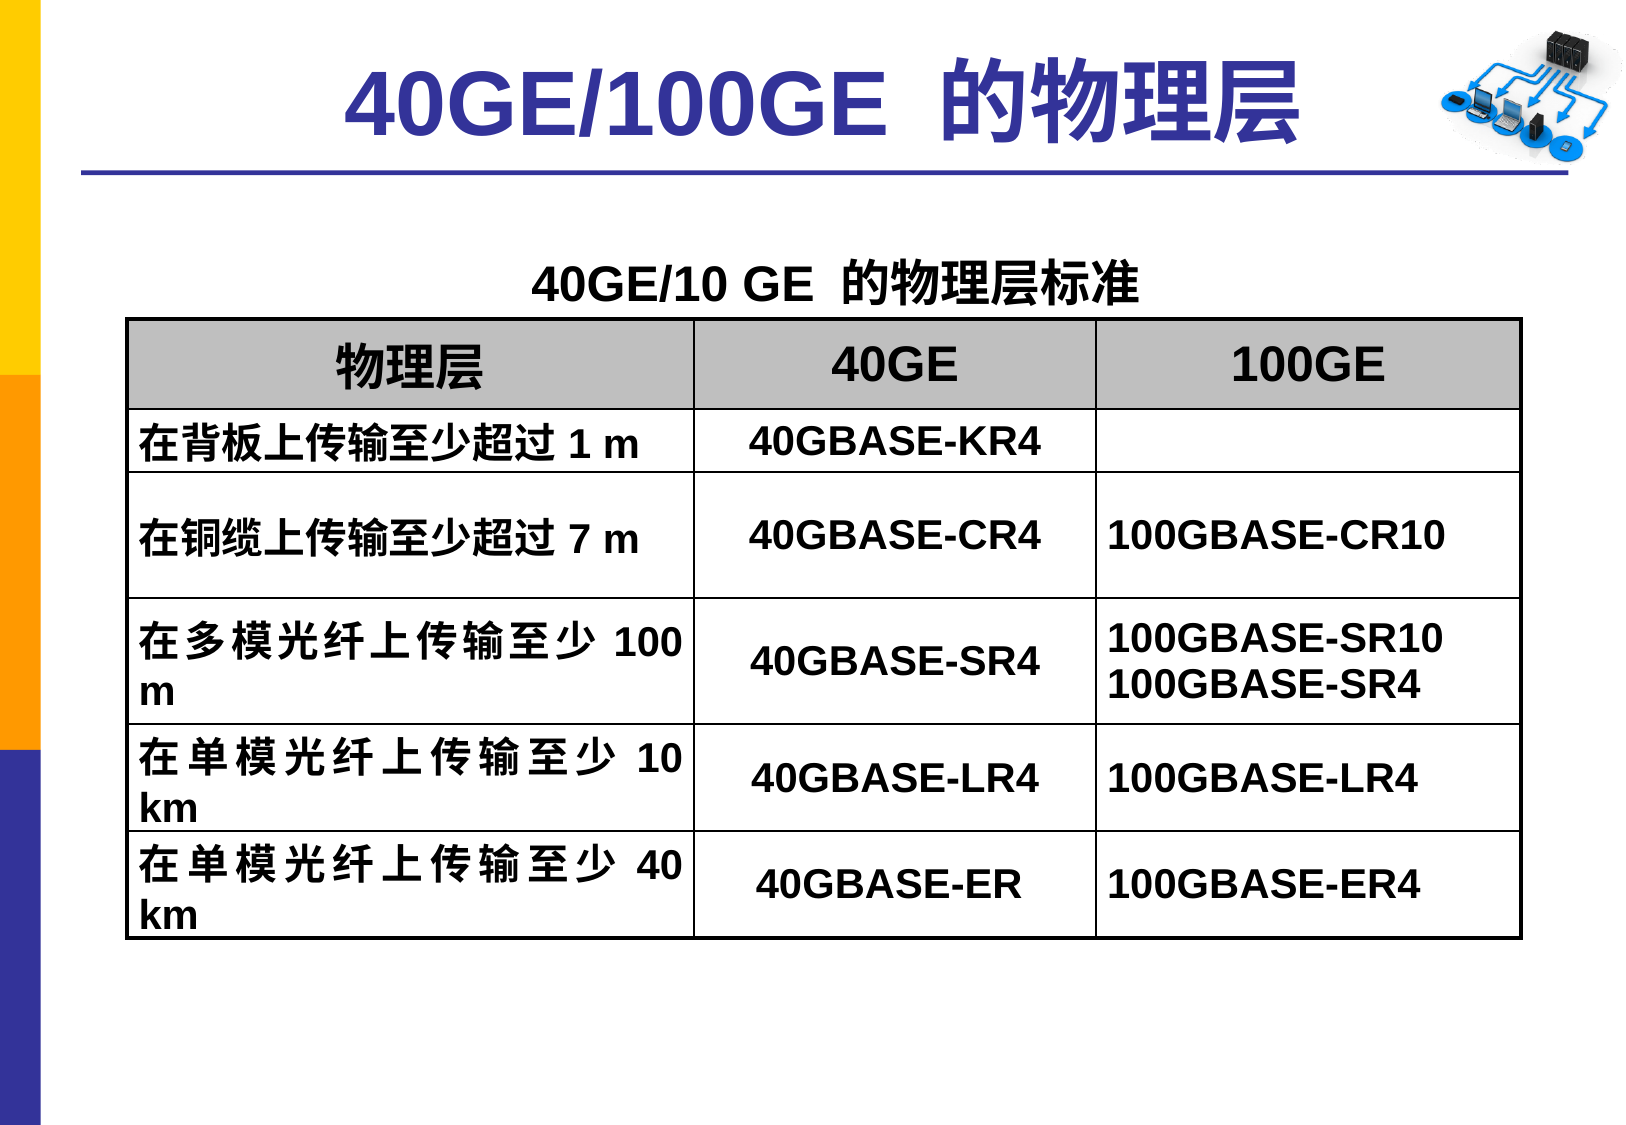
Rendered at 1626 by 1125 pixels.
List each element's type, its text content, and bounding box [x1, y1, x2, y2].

table_cell 100GBASE-CR10 [1097, 473, 1519, 597]
table_cell 在背板上传输至少超过1 m [129, 410, 693, 471]
table_header 物理层 [129, 321, 693, 408]
table_header 40GE [695, 321, 1095, 408]
table_cell 40GBASE-CR4 [695, 473, 1095, 597]
table_cell 40GBASE-KR4 [695, 410, 1095, 471]
text_box 40GE/10 GE 的物理层标准 [292, 243, 1380, 319]
table_cell 在单模光纤上传输至少10 km [129, 725, 693, 830]
table_cell 在多模光纤上传输至少100 m [129, 599, 693, 723]
table_cell 在铜缆上传输至少超过7 m [129, 473, 693, 597]
table_header 100GE [1097, 321, 1519, 408]
table_cell 100GBASE-ER4 [1097, 832, 1519, 936]
picture [1438, 30, 1624, 165]
table_cell [1097, 410, 1519, 471]
table_cell 在单模光纤上传输至少40 km [129, 832, 693, 936]
table_cell 100GBASE-SR10 100GBASE-SR4 [1097, 599, 1519, 723]
table_cell 100GBASE-LR4 [1097, 725, 1519, 830]
title 40GE/100GE 的物理层 [81, 30, 1569, 161]
table_cell 40GBASE-LR4 [695, 725, 1095, 830]
table_cell 40GBASE-SR4 [695, 599, 1095, 723]
table_cell 40GBASE-ER [695, 832, 1095, 936]
